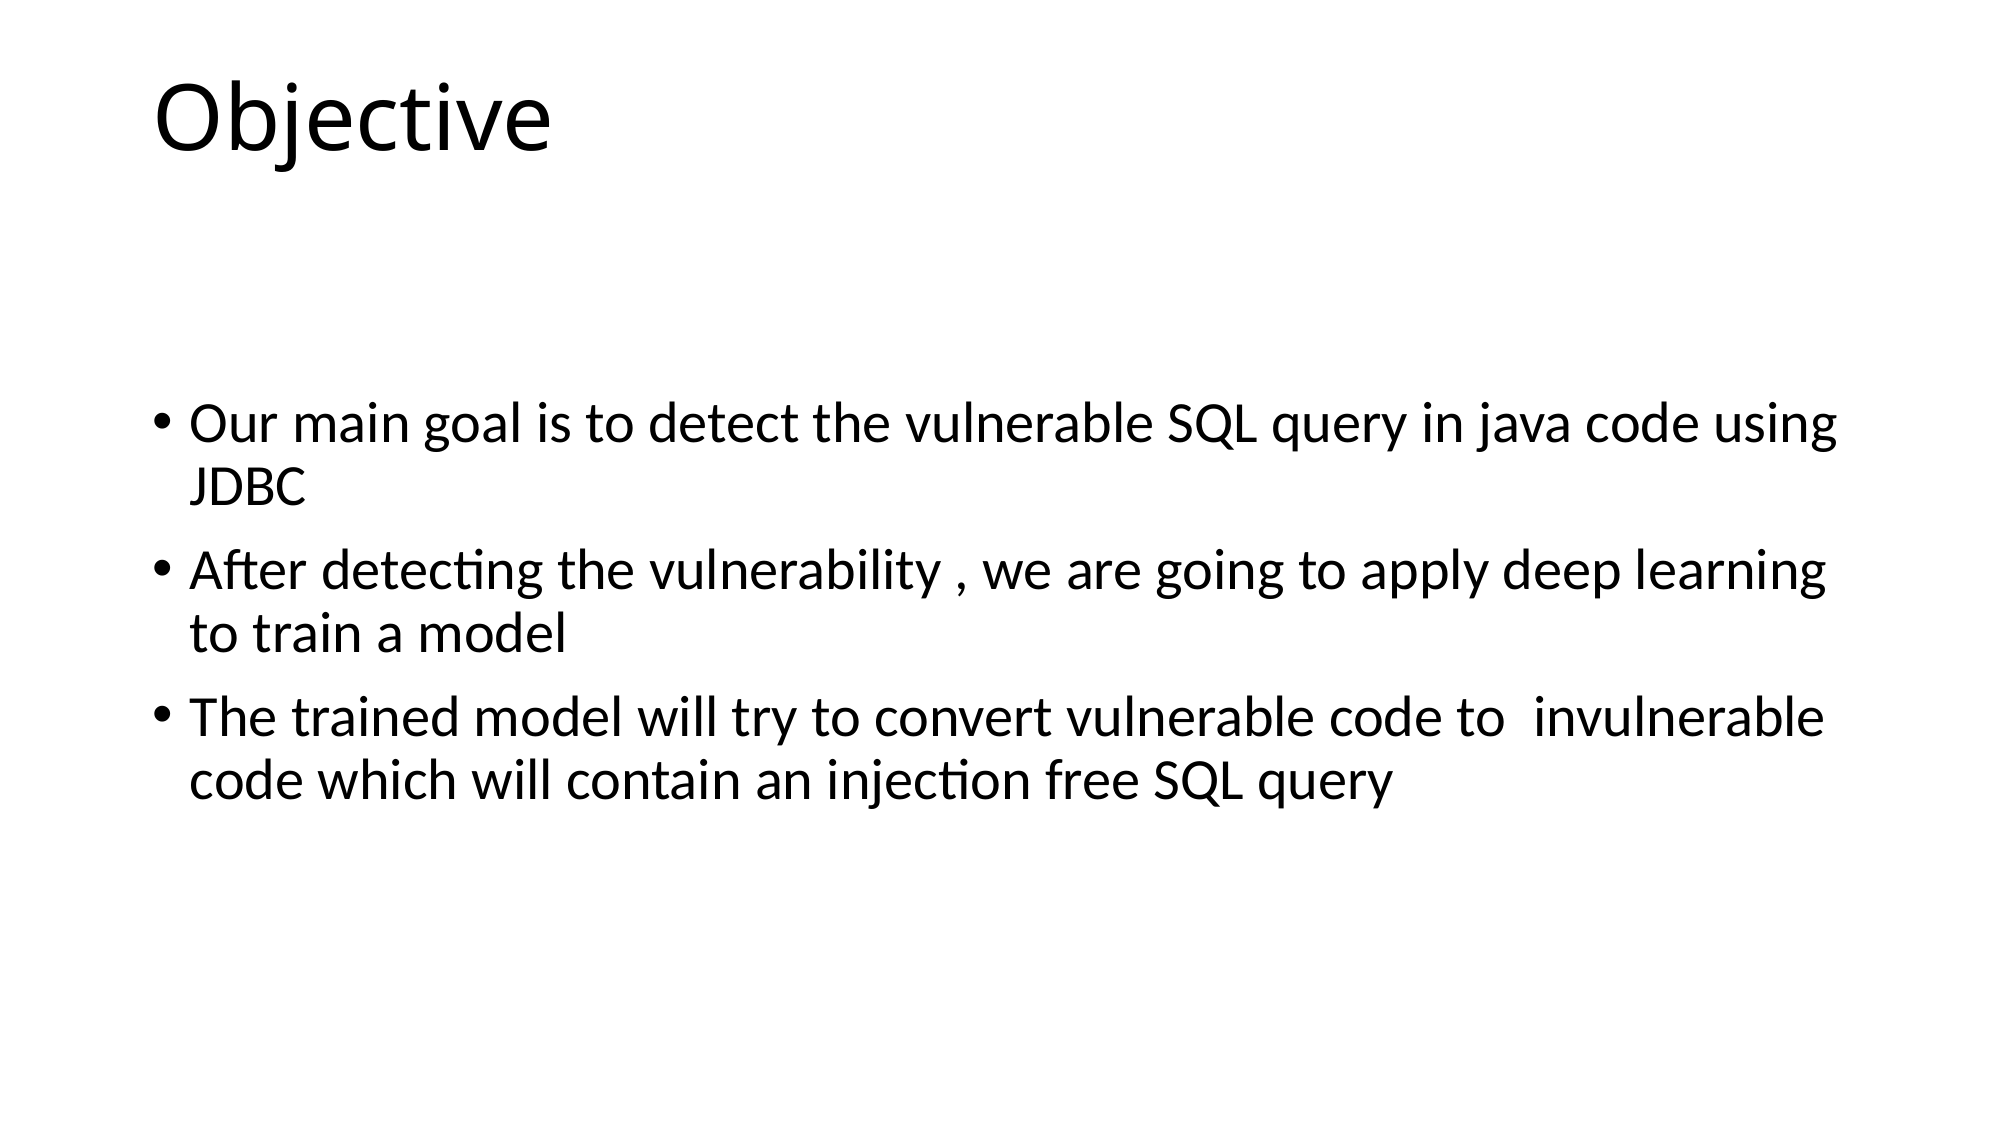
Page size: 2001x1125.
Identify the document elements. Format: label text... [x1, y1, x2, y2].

title Objective [137, 59, 1863, 183]
list Our main goal is to detect the vulnerable SQL query in java code using JDBC After detecting the vulnerability , we are going to apply deep learning to train a model The trained model will try to convert vulnerable code to invulnerable code which will contain an injection free SQL query [137, 384, 1863, 903]
